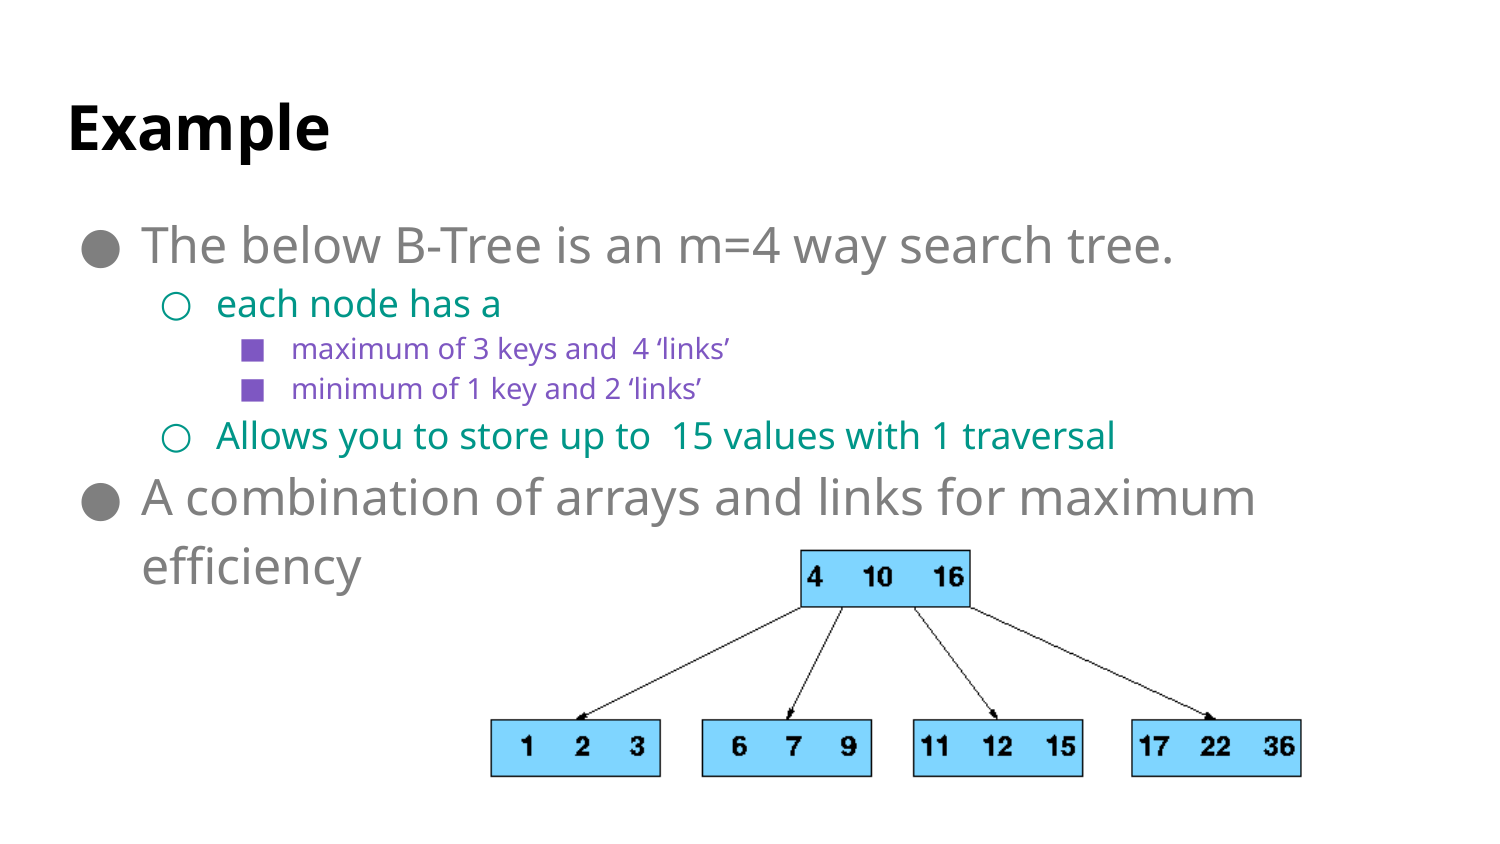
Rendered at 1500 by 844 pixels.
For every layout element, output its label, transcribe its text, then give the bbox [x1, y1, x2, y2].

list The below B-Tree is an m=4 way search tree. each node has a maximum of 3 keys and 4 ‘links’ minimum of 1 key and 2 ‘links’ Allows you to store up to 15 values with 1 traversal A combination of arrays and links for maximum efficiency [51, 189, 1449, 482]
title Example [51, 72, 1449, 176]
picture [471, 532, 1362, 797]
